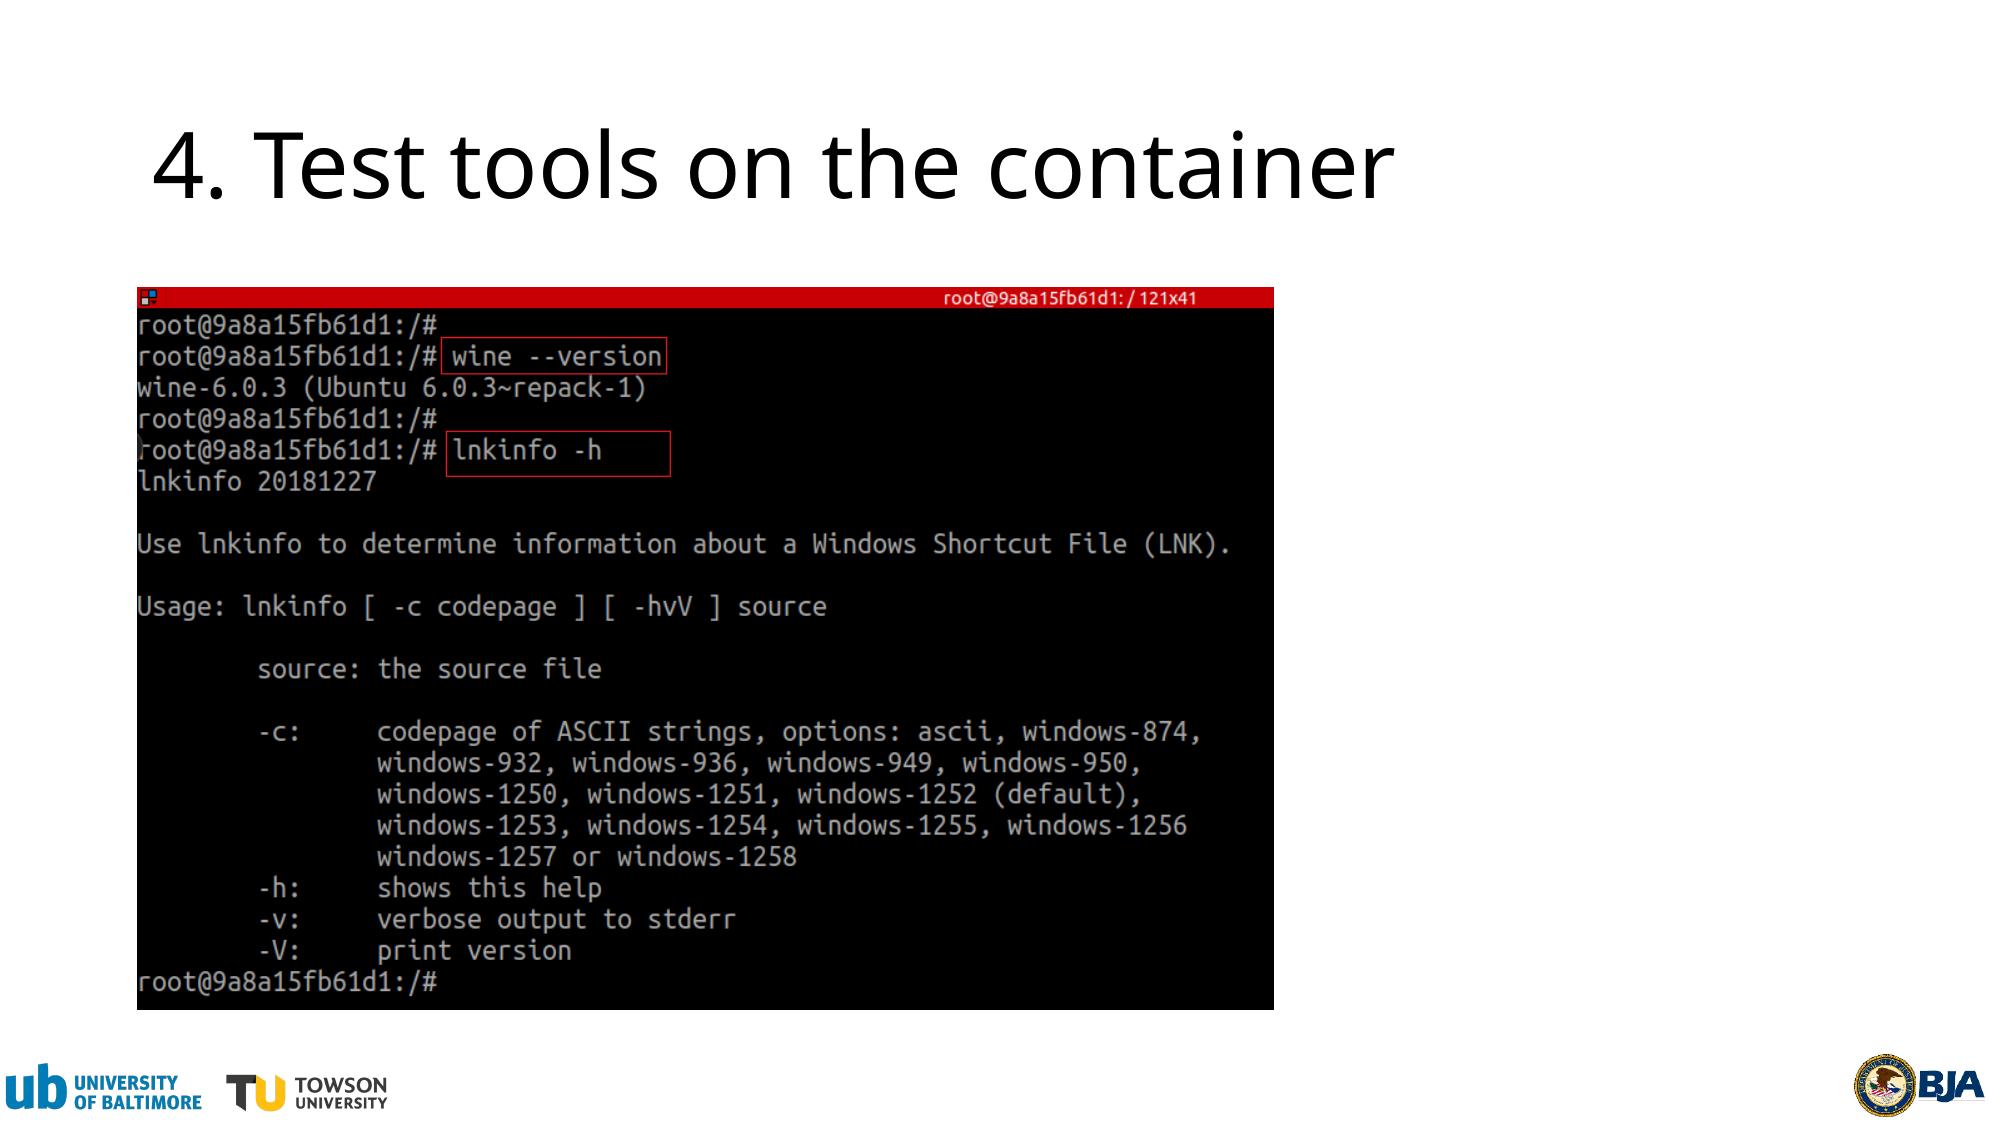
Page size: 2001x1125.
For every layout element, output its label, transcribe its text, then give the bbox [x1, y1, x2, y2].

title 4. Test tools on the container [137, 59, 1863, 278]
picture [1854, 1054, 1986, 1117]
picture [0, 1031, 407, 1125]
picture [137, 287, 1274, 1010]
